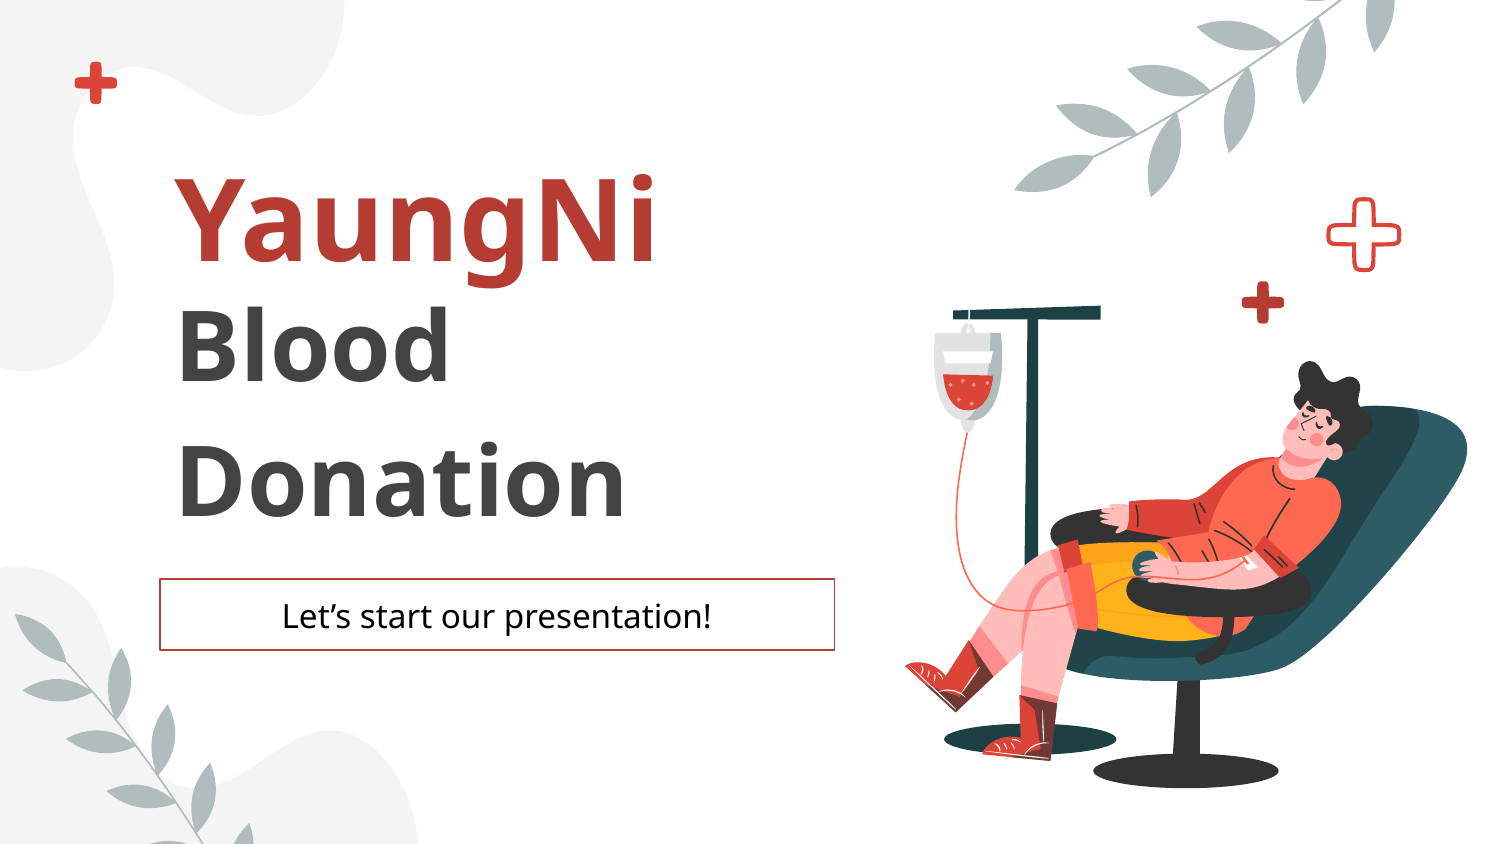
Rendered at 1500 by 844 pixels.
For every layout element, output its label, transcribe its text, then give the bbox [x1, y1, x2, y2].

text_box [904, 305, 1493, 789]
text_box [1326, 197, 1402, 273]
subtitle Let’s start our presentation! [159, 578, 835, 651]
text_box [1241, 281, 1284, 304]
text_box [1013, 0, 1343, 198]
text_box [233, 822, 254, 844]
text_box [14, 613, 216, 844]
text_box [1365, 0, 1395, 53]
title YaungNi Blood Donation [159, 153, 835, 532]
